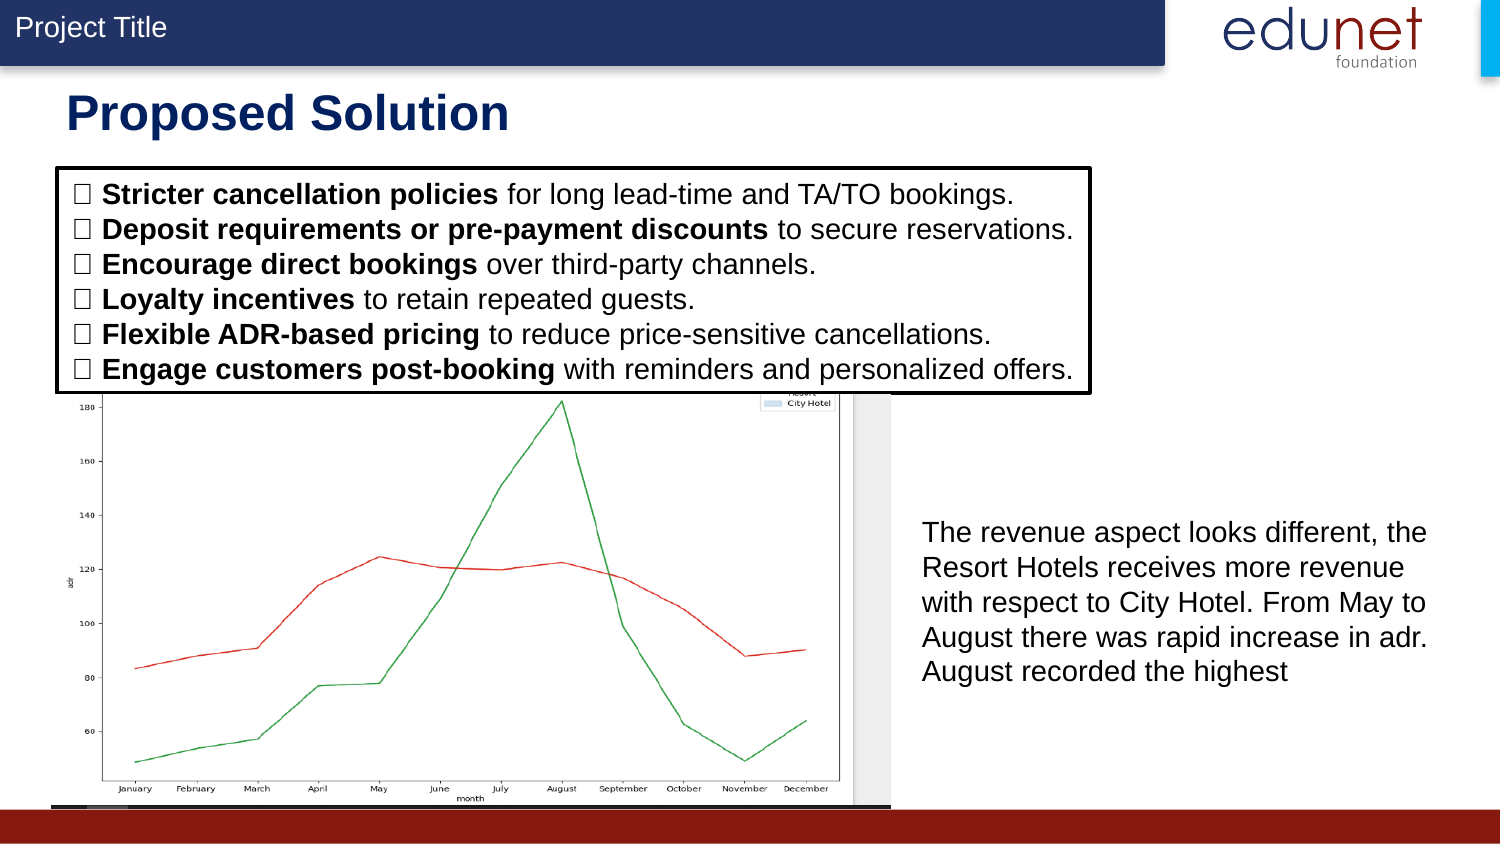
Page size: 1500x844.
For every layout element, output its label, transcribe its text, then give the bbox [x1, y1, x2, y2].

text_box ✅ Stricter cancellation policies for long lead-time and TA/TO bookings. ✅ Deposit requirements or pre-payment discounts to secure reservations. ✅ Encourage direct bookings over third-party channels. ✅ Loyalty incentives to retain repeated guests. ✅ Flexible ADR-based pricing to reduce price-sensitive cancellations. ✅ Engage customers post-booking with reminders and personalized offers. [55, 166, 1092, 395]
title Proposed Solution [51, 72, 1449, 229]
picture [1219, 4, 1424, 72]
picture [50, 393, 891, 810]
text_box The revenue aspect looks different, the Resort Hotels receives more revenue with respect to City Hotel. From May to August there was rapid increase in adr. August recorded the highest [907, 505, 1470, 696]
